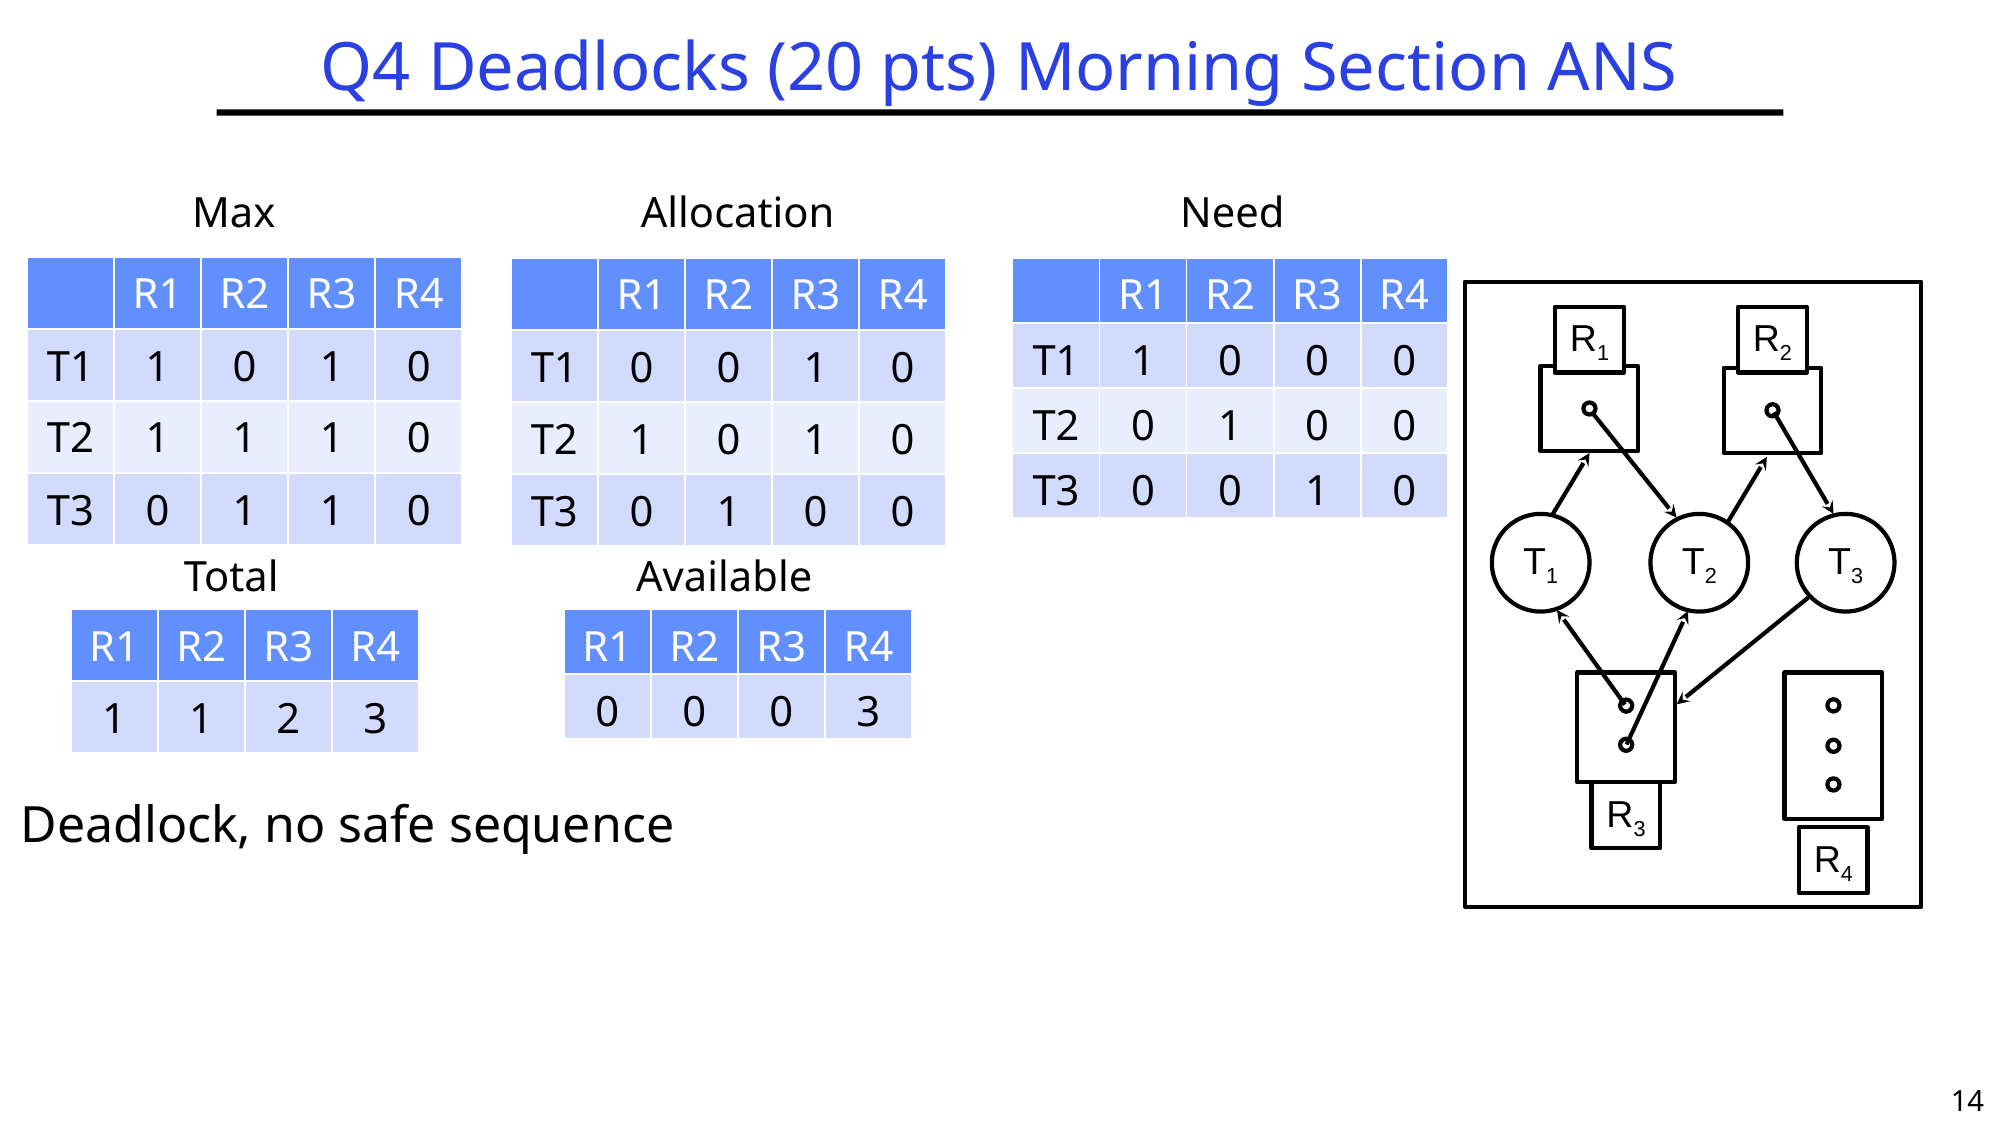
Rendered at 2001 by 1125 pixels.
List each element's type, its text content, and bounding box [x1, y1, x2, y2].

table_cell 1 [289, 330, 374, 400]
table_header R3 [1275, 259, 1360, 322]
text_box Allocation [626, 178, 850, 244]
text_box Need [1165, 178, 1300, 244]
table_cell T2 [28, 402, 113, 472]
table_header R4 [333, 610, 418, 680]
table_cell 1 [1187, 389, 1273, 452]
table_cell 2 [246, 682, 331, 752]
table_cell 0 [1187, 454, 1273, 517]
table_cell 1 [1275, 454, 1360, 517]
table_cell 0 [773, 475, 858, 545]
table_header [512, 259, 597, 329]
table_cell T3 [28, 474, 113, 544]
table_header R1 [115, 258, 200, 328]
table_cell 0 [652, 675, 737, 738]
table_header R1 [1100, 259, 1186, 322]
table_cell 0 [565, 675, 650, 738]
table_cell 0 [376, 474, 461, 544]
table_header R3 [739, 610, 824, 673]
table_cell 1 [115, 330, 200, 400]
table_cell T2 [1013, 389, 1099, 452]
table_header R3 [773, 259, 858, 329]
table_header R1 [599, 259, 684, 329]
table_cell 0 [739, 675, 824, 738]
table_cell 0 [376, 330, 461, 400]
table_cell 0 [376, 402, 461, 472]
table_cell T3 [1013, 454, 1099, 517]
table_cell 1 [599, 403, 684, 473]
table_cell 0 [860, 475, 945, 545]
table_cell 1 [289, 402, 374, 472]
table_cell 0 [115, 474, 200, 544]
table_cell T2 [512, 403, 597, 473]
table_cell 1 [686, 475, 771, 542]
table_header R4 [860, 259, 945, 329]
table_cell 1 [202, 402, 287, 472]
text_box Total [169, 542, 294, 608]
table_cell 1 [115, 402, 200, 472]
table_cell 0 [686, 331, 771, 401]
table_cell T1 [1013, 324, 1099, 387]
table_cell 0 [860, 331, 945, 401]
table_cell 1 [202, 474, 287, 542]
table_header R1 [72, 610, 157, 680]
table_cell 1 [1100, 324, 1186, 387]
table_cell 0 [1275, 389, 1360, 452]
table_header [28, 258, 113, 328]
table_header R2 [1187, 259, 1273, 322]
table_cell 0 [1187, 324, 1273, 387]
table_header R3 [246, 610, 331, 680]
text_box Max [177, 178, 291, 244]
table_cell 0 [1275, 324, 1360, 387]
table_cell 3 [333, 682, 418, 752]
table_header [1013, 259, 1099, 322]
table_header R2 [686, 259, 771, 329]
table_cell 0 [599, 331, 684, 401]
table_cell 0 [1362, 389, 1447, 452]
table_cell 0 [1100, 389, 1186, 452]
table_cell 1 [72, 682, 157, 752]
table_header R3 [289, 258, 374, 328]
table_cell 1 [773, 403, 858, 473]
table_cell 0 [1362, 454, 1447, 517]
table_cell T1 [28, 330, 113, 400]
table_header R4 [1362, 259, 1447, 322]
table_header R4 [826, 610, 911, 673]
table_cell 0 [202, 330, 287, 400]
table_header R4 [376, 258, 461, 328]
title Q4 Deadlocks (20 pts) Morning Section ANS [216, 24, 1784, 113]
table_cell T1 [512, 331, 597, 401]
table_cell 0 [860, 403, 945, 473]
table_header R2 [202, 258, 287, 328]
text_box Deadlock, no safe sequence [5, 785, 713, 861]
table_cell 1 [773, 331, 858, 401]
table_cell T3 [512, 475, 597, 545]
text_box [1464, 281, 1922, 907]
table_cell 0 [1100, 454, 1186, 517]
table_cell 0 [599, 475, 684, 545]
table_cell 0 [686, 403, 771, 473]
table_header R1 [565, 610, 650, 673]
text_box Available [621, 542, 828, 608]
table_header R2 [159, 610, 244, 680]
table_header R2 [652, 610, 737, 673]
table_cell 3 [826, 675, 911, 738]
table_cell 1 [289, 474, 374, 544]
table_cell 1 [159, 682, 244, 752]
table_cell 0 [1362, 324, 1447, 387]
